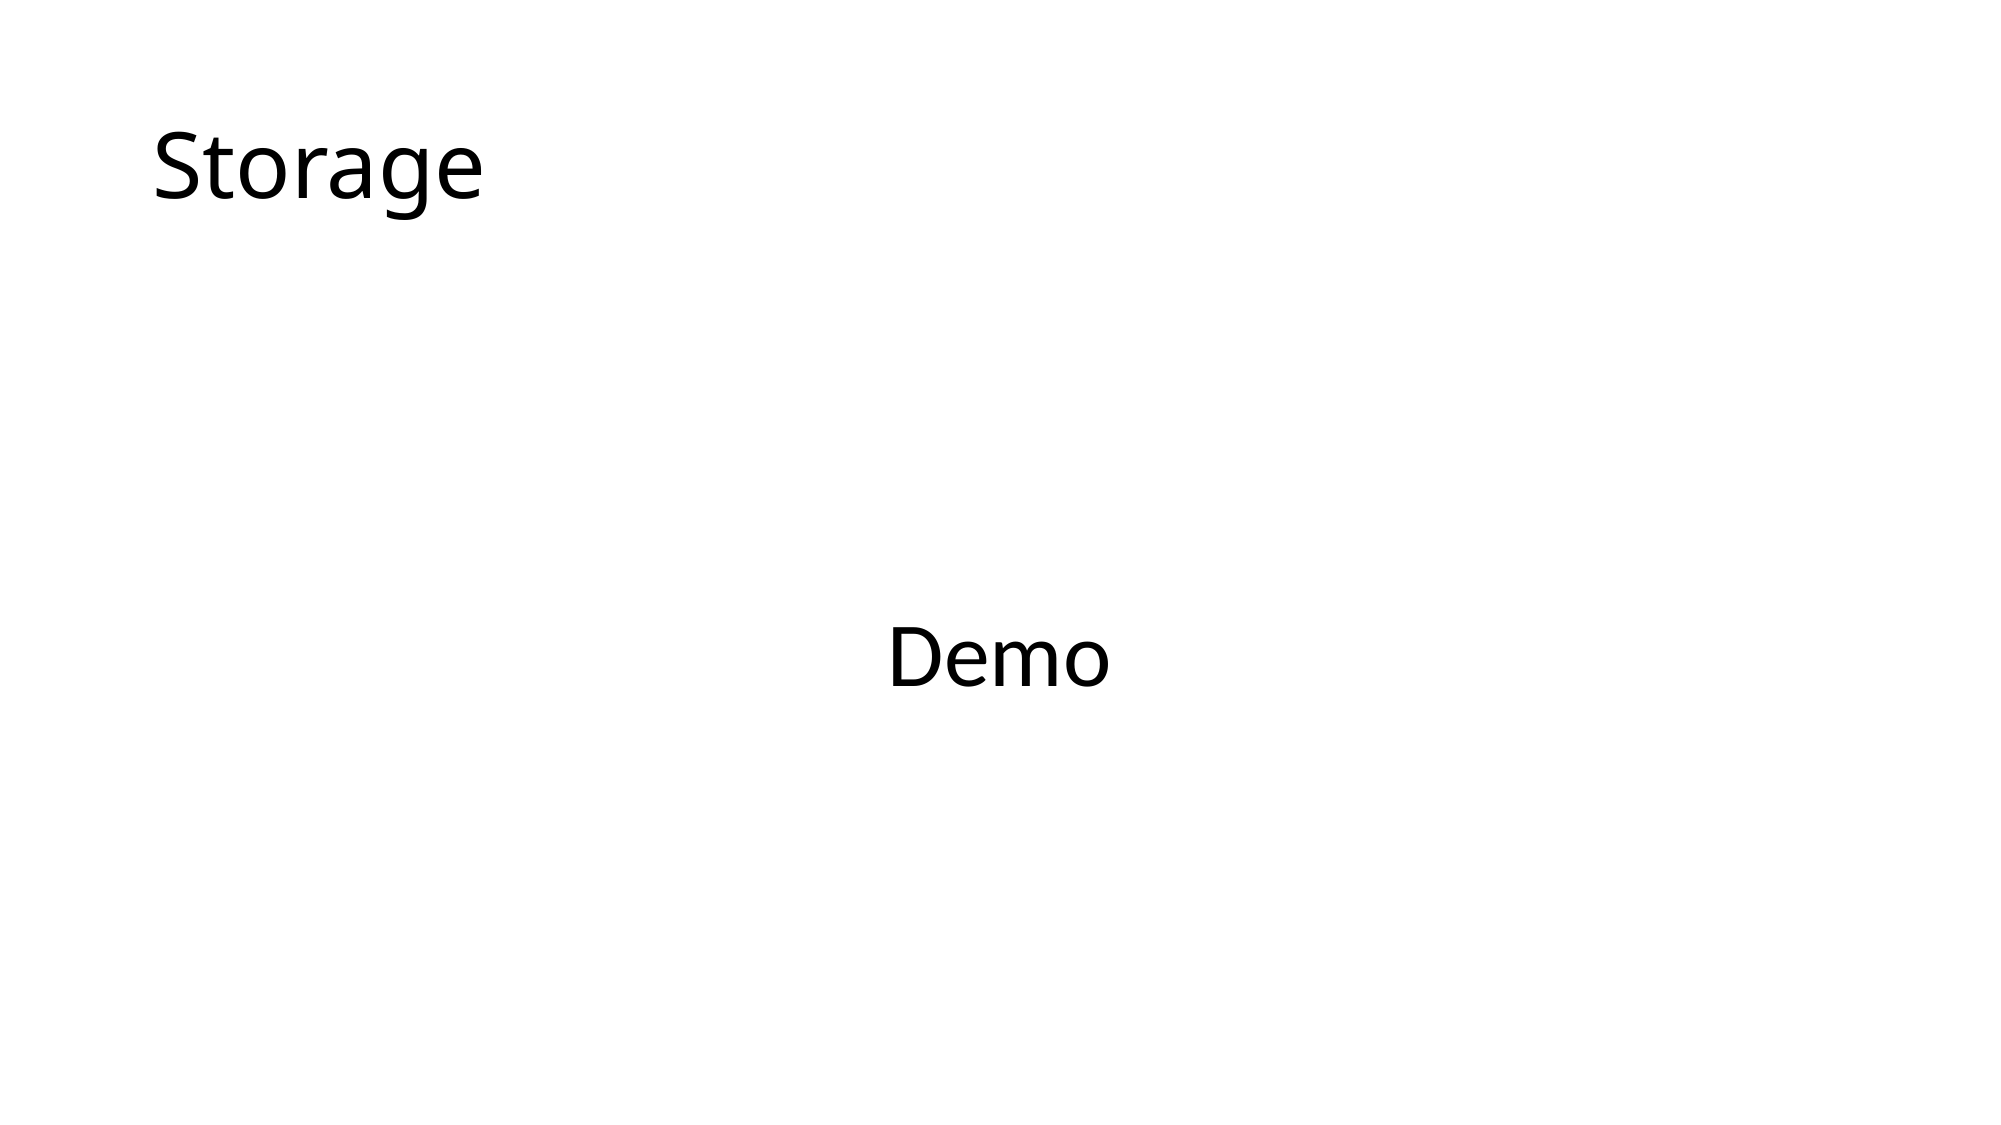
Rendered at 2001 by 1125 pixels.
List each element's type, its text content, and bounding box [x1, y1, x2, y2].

list Demo [137, 299, 1863, 1014]
title Storage [137, 59, 1863, 278]
